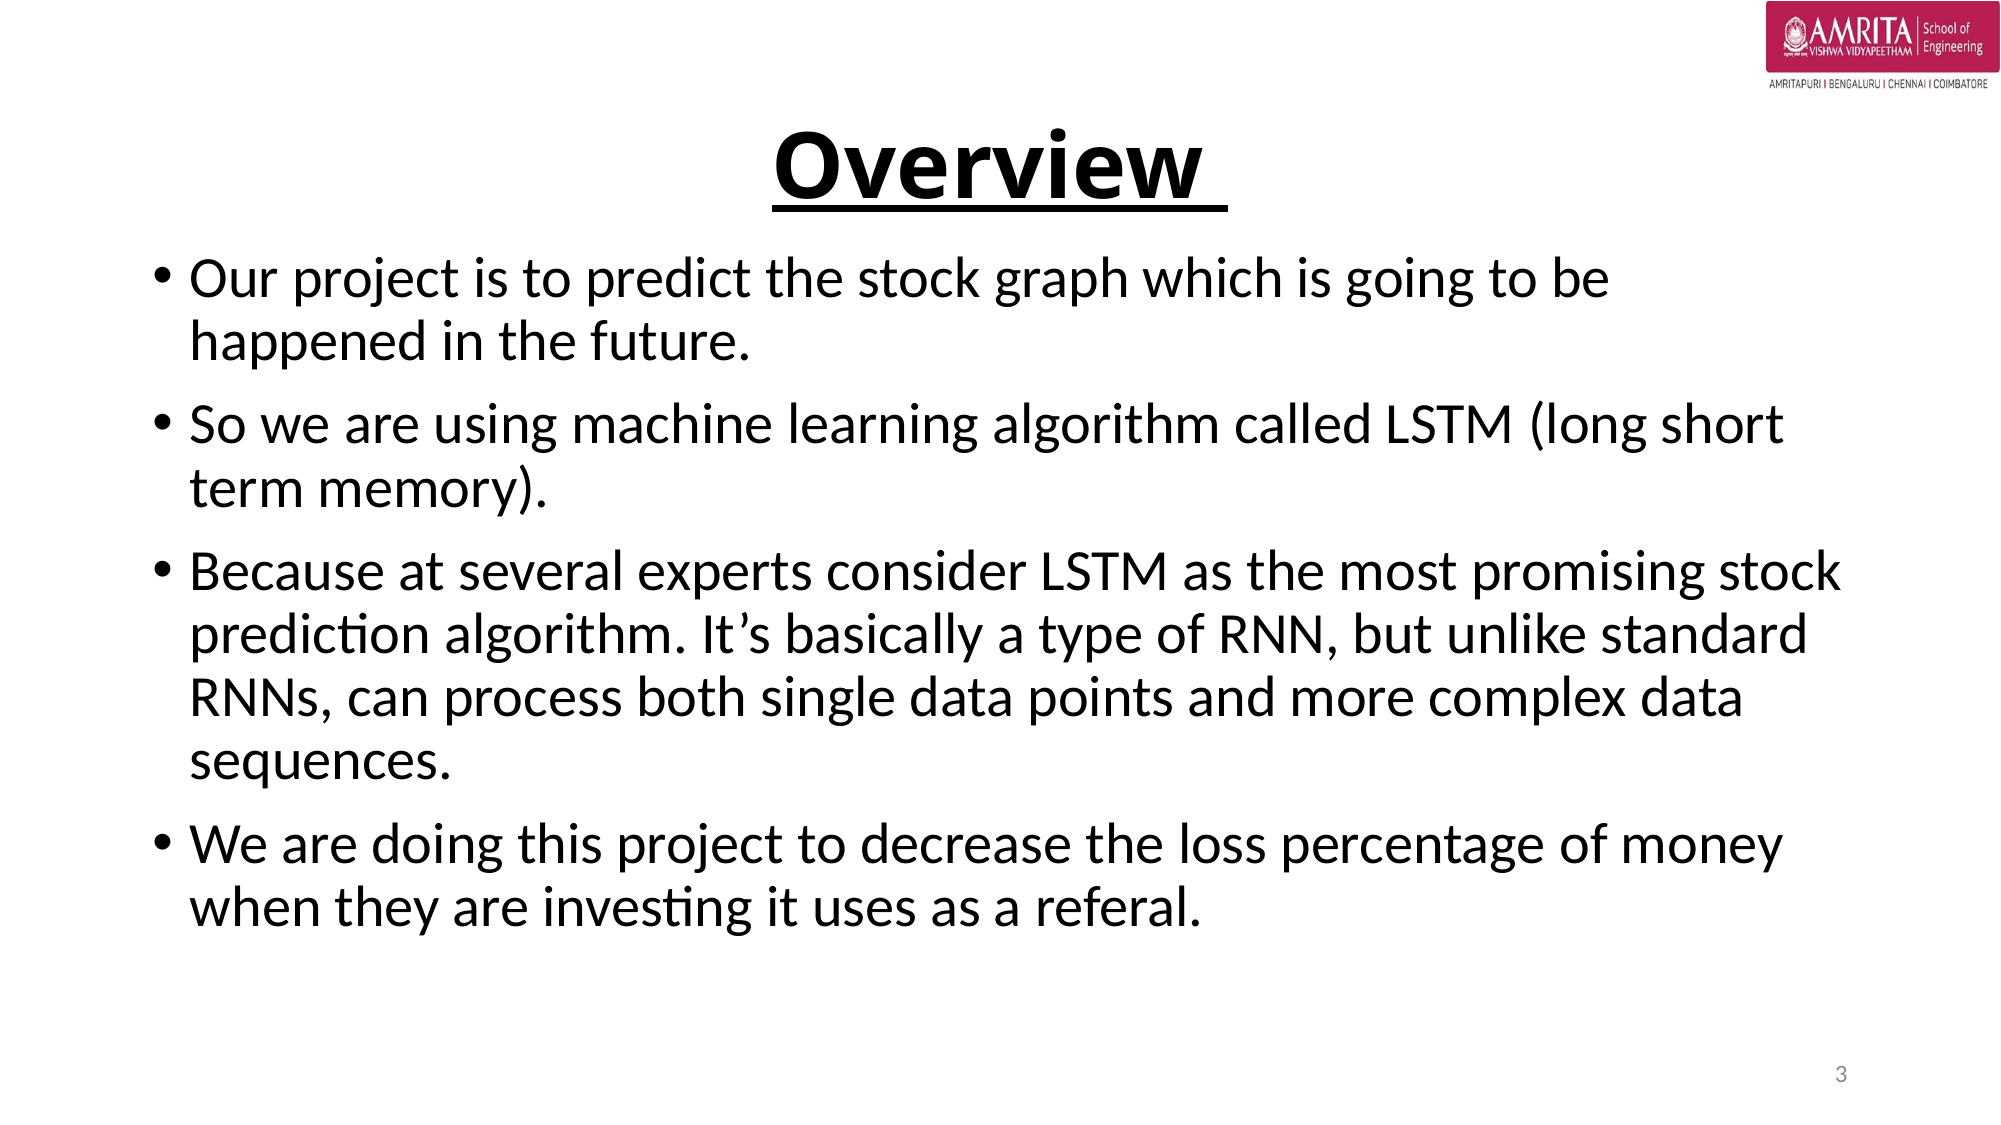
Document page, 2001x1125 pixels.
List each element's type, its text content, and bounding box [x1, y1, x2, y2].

title Overview [137, 59, 1863, 239]
slide_number 3 [1412, 1042, 1863, 1103]
picture [1766, 1, 2000, 92]
list Our project is to predict the stock graph which is going to be happened in the future. So we are using machine learning algorithm called LSTM (long short term memory). Because at several experts consider LSTM as the most promising stock prediction algorithm. It’s basically a type of RNN, but unlike standard RNNs, can process both single data points and more complex data sequences. We are doing this project to decrease the loss percentage of money when they are investing it uses as a referal. [137, 239, 1863, 1014]
